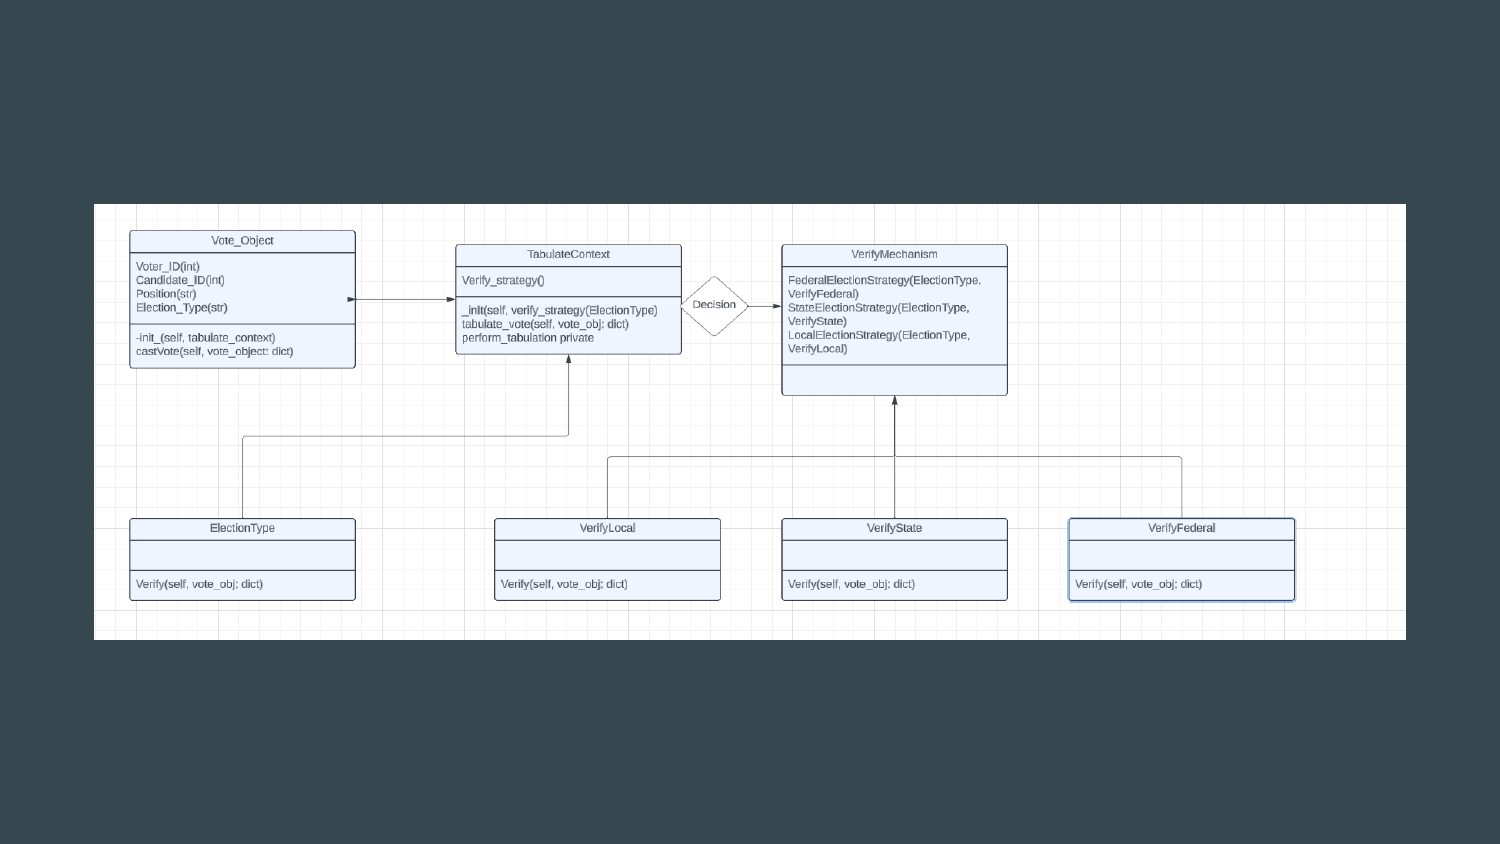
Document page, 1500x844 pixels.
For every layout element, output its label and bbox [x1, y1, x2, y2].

picture [94, 204, 1406, 640]
